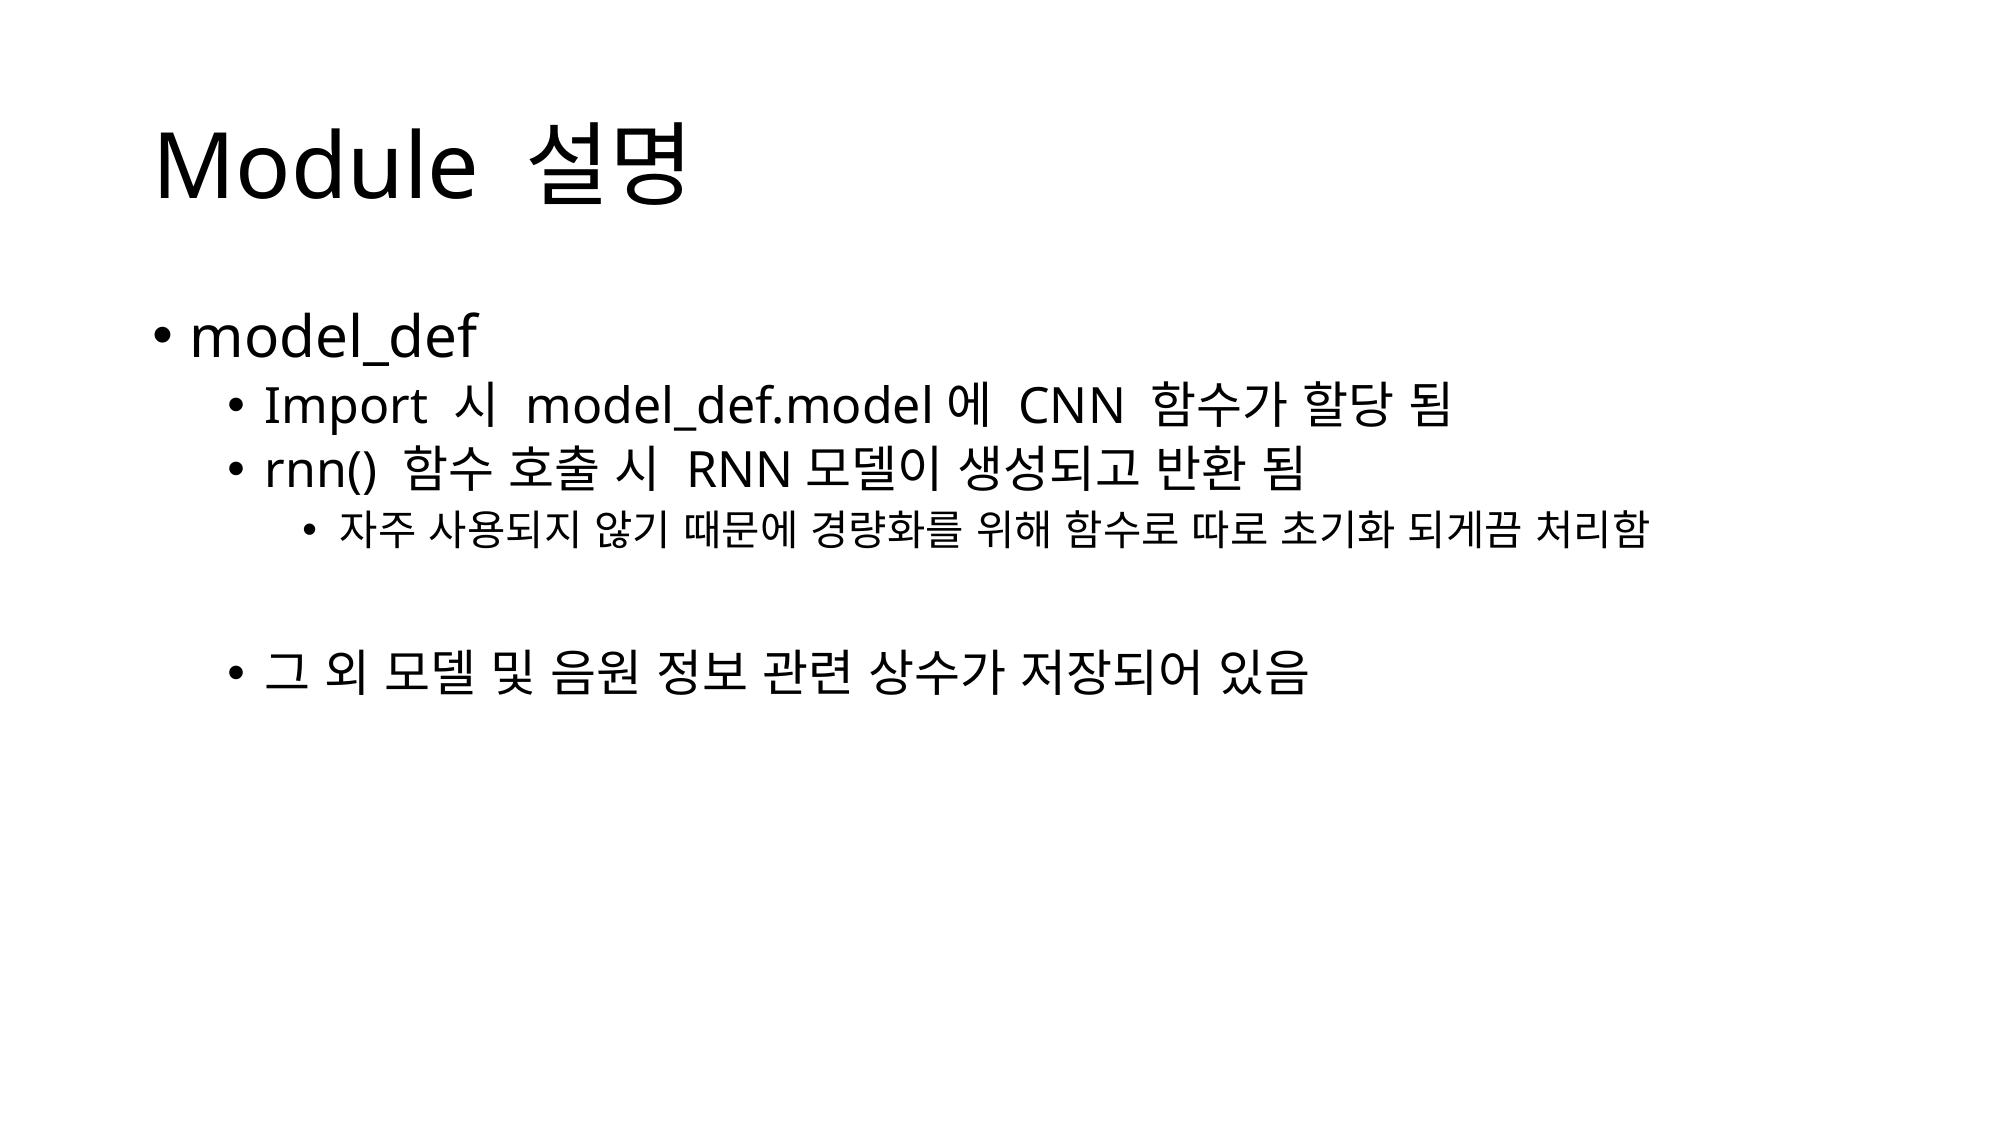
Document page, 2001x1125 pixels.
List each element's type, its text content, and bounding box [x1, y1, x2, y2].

title Module 설명 [137, 59, 1863, 278]
list model_def Import 시 model_def.model에 CNN 함수가 할당 됨 rnn() 함수 호출 시 RNN모델이 생성되고 반환 됨 자주 사용되지 않기 때문에 경량화를 위해 함수로 따로 초기화 되게끔 처리함 그 외 모델 및 음원 정보 관련 상수가 저장되어 있음 [137, 299, 1863, 1014]
